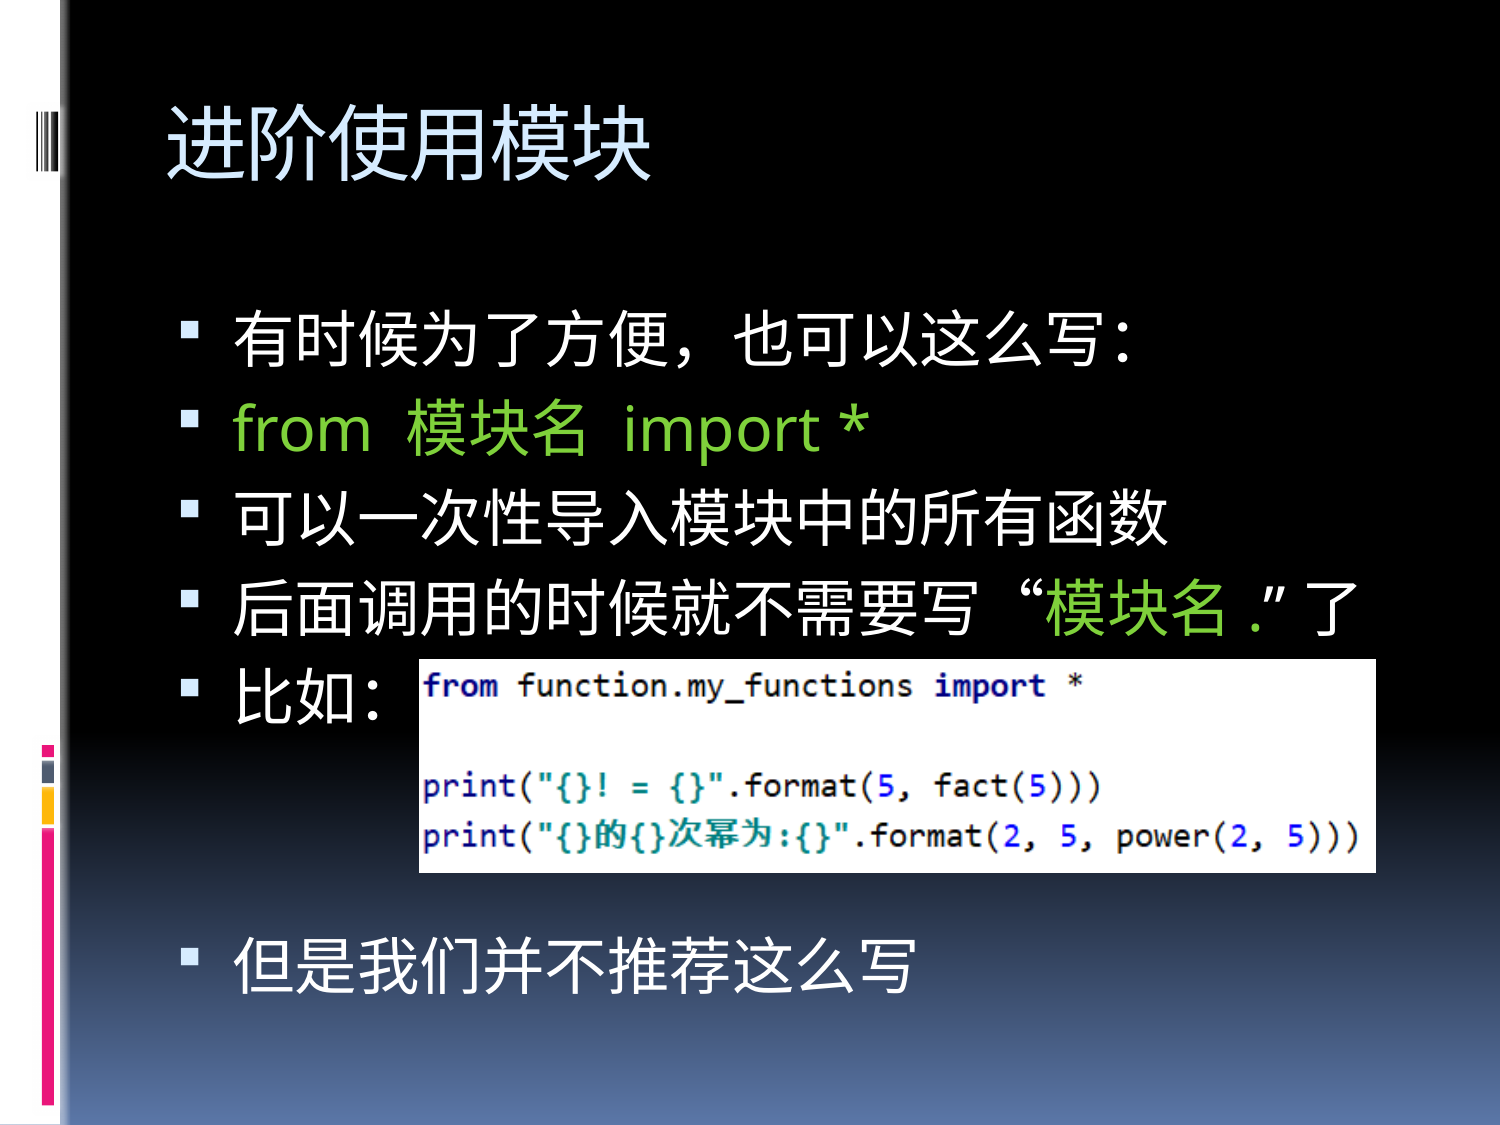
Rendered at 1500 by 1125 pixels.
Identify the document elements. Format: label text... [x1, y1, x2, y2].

title 进阶使用模块 [150, 83, 1425, 234]
list 有时候为了方便，也可以这么写： from 模块名 import * 可以一次性导入模块中的所有函数 后面调用的时候就不需要写“模块名.”了 比如： 但是我们并不推荐这么写 [150, 292, 1483, 1043]
picture [418, 658, 1377, 874]
